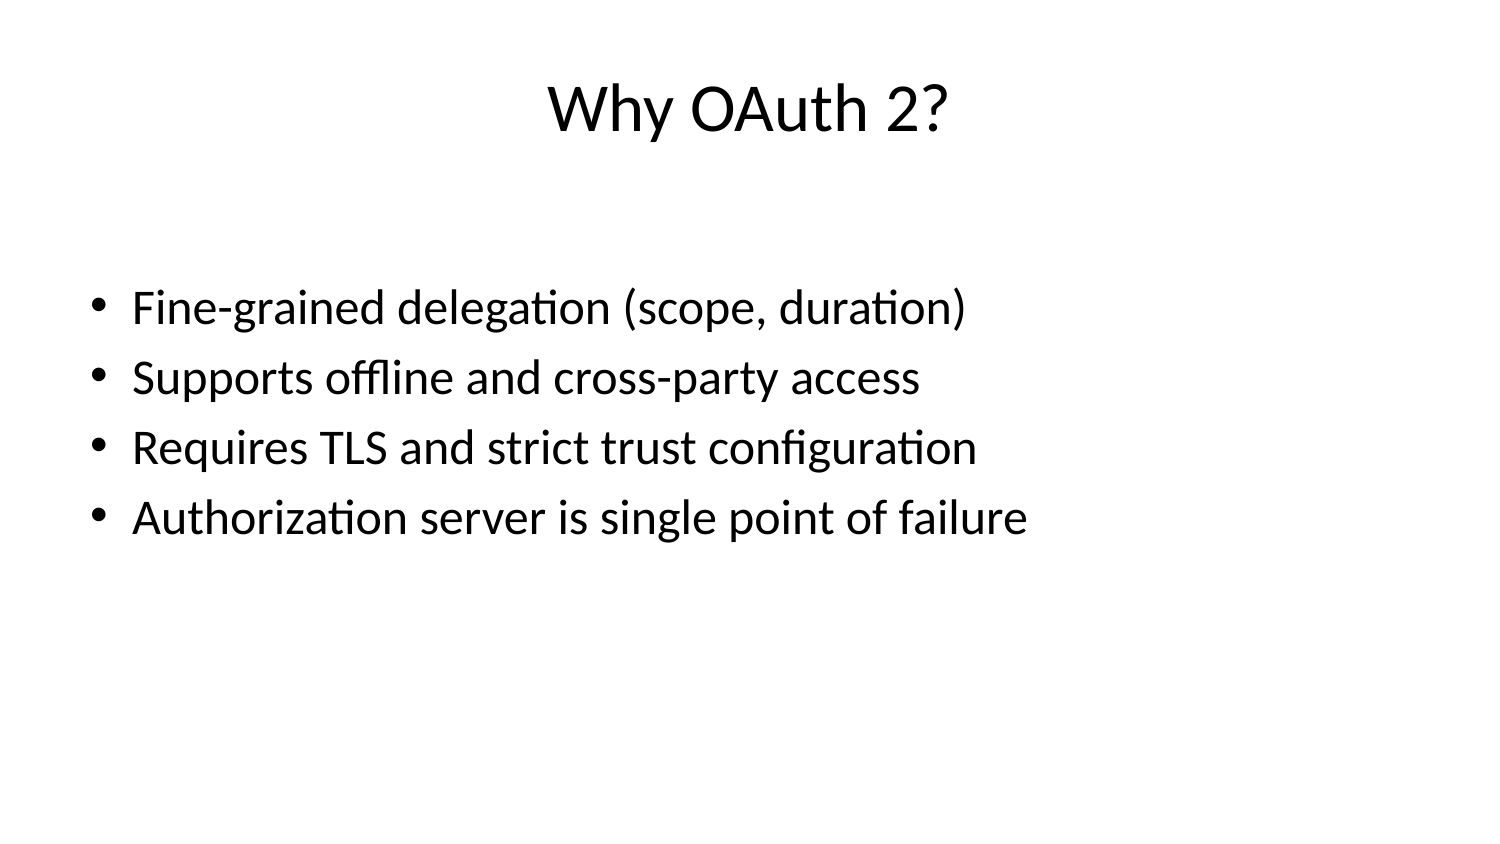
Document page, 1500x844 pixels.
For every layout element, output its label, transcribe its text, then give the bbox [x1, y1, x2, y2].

list Fine-grained delegation (scope, duration) Supports offline and cross-party access Requires TLS and strict trust configuration Authorization server is single point of failure [75, 196, 1425, 754]
title Why OAuth 2? [75, 33, 1425, 175]
